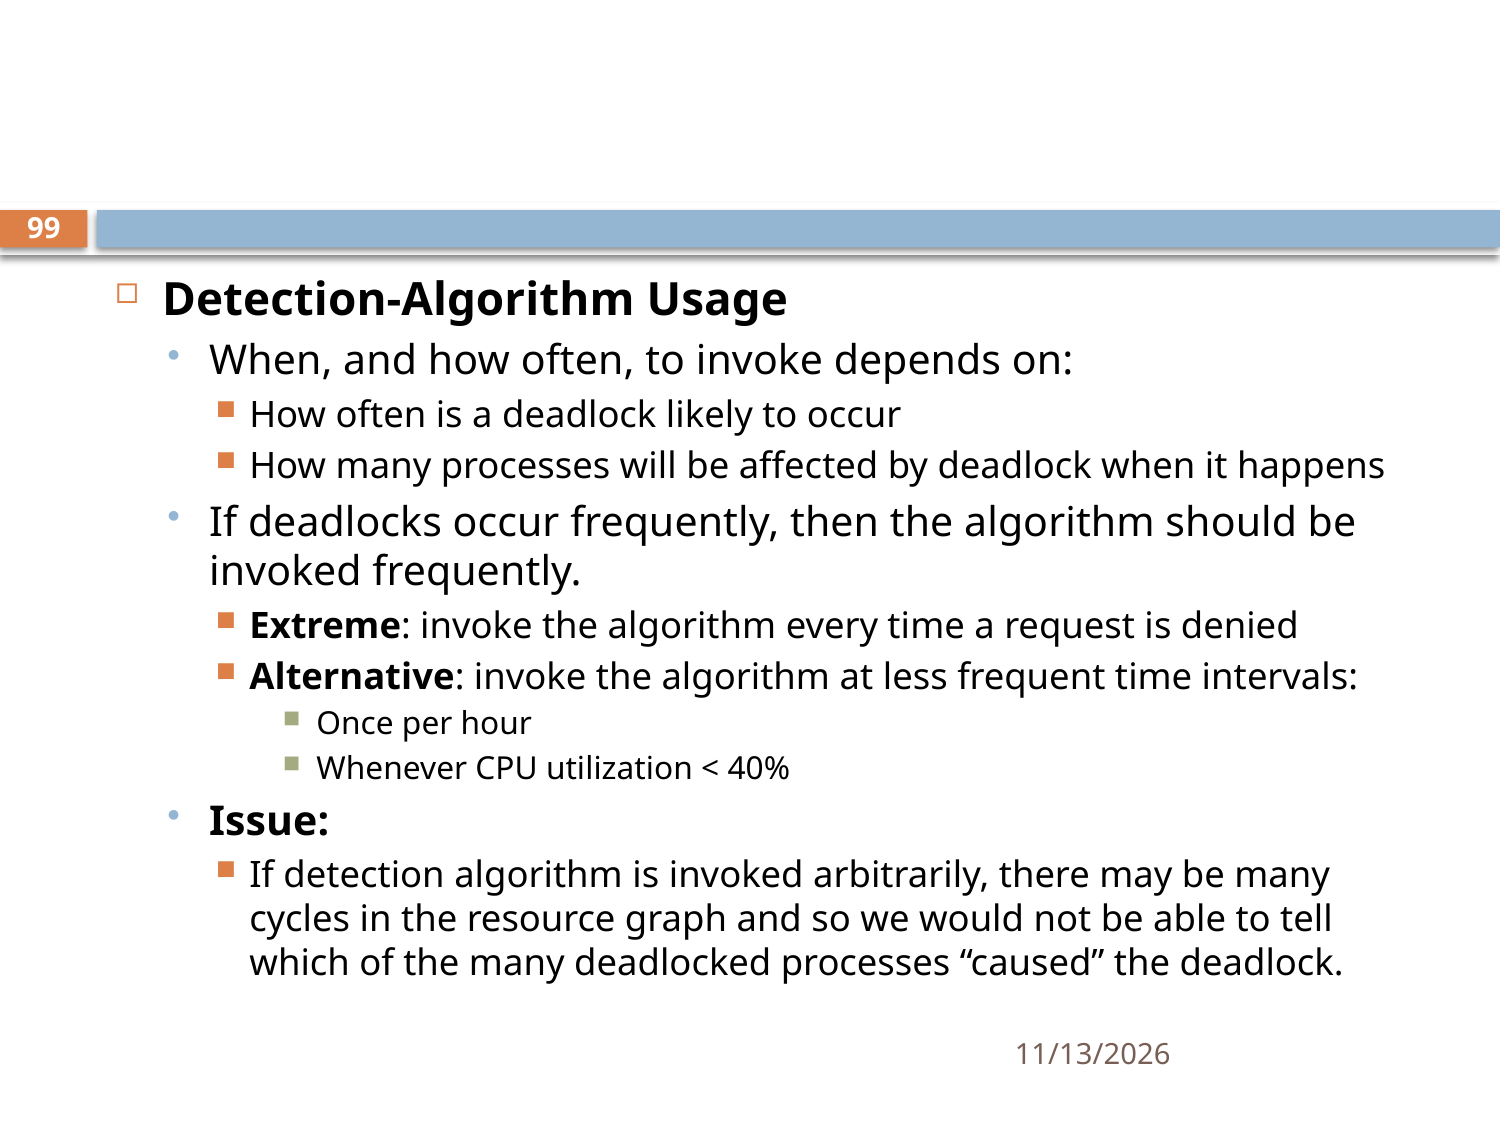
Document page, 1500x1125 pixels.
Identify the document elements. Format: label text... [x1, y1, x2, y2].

list Detection-Algorithm Usage When, and how often, to invoke depends on: How often is a deadlock likely to occur How many processes will be affected by deadlock when it happens If deadlocks occur frequently, then the algorithm should be invoked frequently. Extreme: invoke the algorithm every time a request is denied Alternative: invoke the algorithm at less frequent time intervals: Once per hour Whenever CPU utilization < 40% Issue: If detection algorithm is invoked arbitrarily, there may be many cycles in the resource graph and so we would not be able to tell which of the many deadlocked processes “caused” the deadlock. [100, 262, 1438, 1000]
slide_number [999, 1025, 1438, 1085]
slide_number 99 [0, 208, 88, 249]
